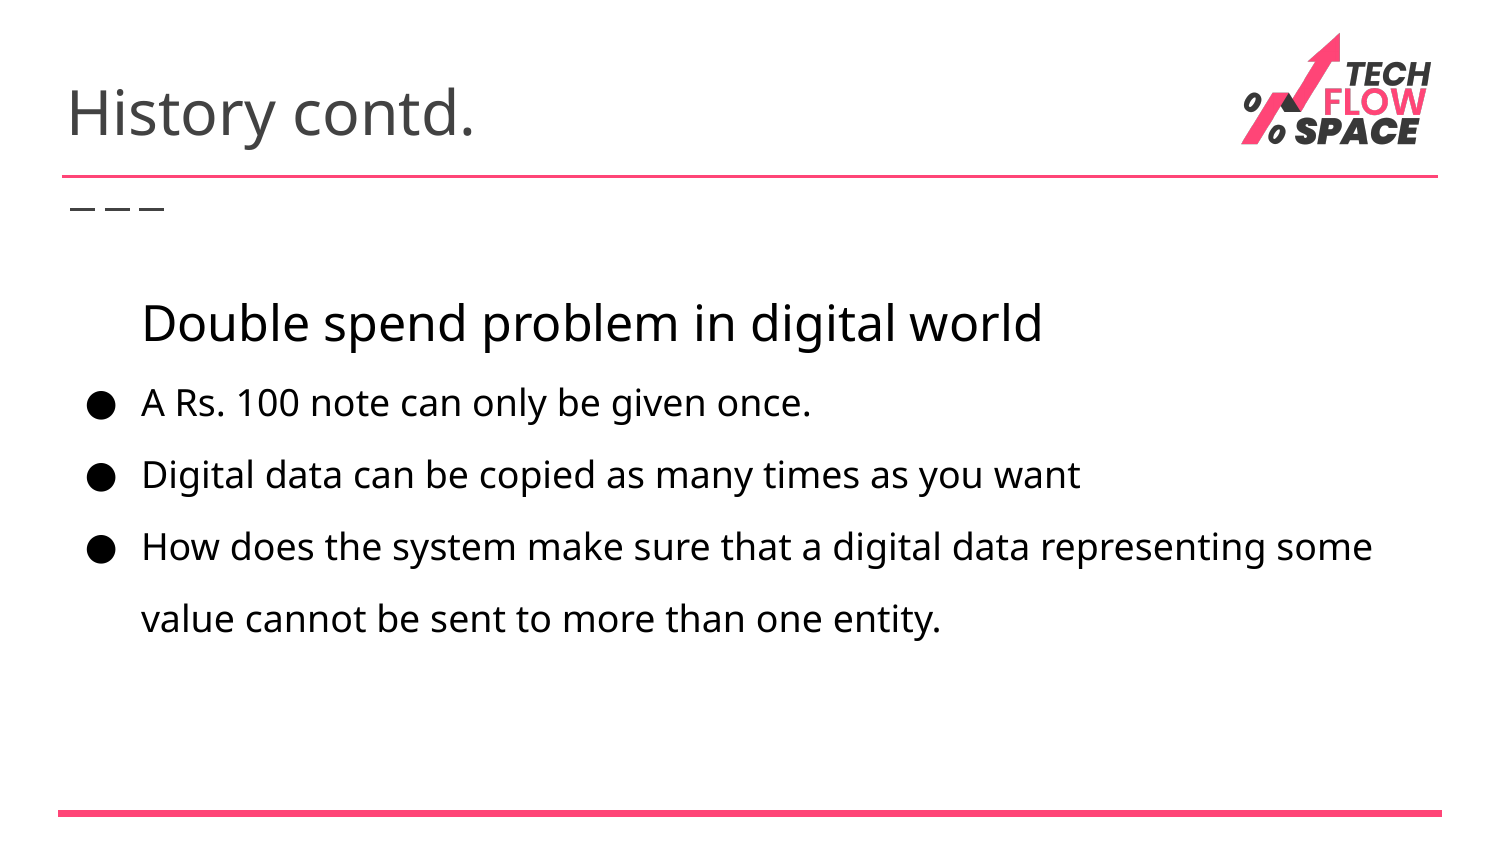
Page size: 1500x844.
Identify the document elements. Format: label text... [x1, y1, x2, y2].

list Double spend problem in digital world A Rs. 100 note can only be given once. Digital data can be copied as many times as you want How does the system make sure that a digital data representing some value cannot be sent to more than one entity. [51, 240, 1449, 750]
picture [1212, 14, 1460, 163]
title History contd. [51, 42, 1077, 163]
